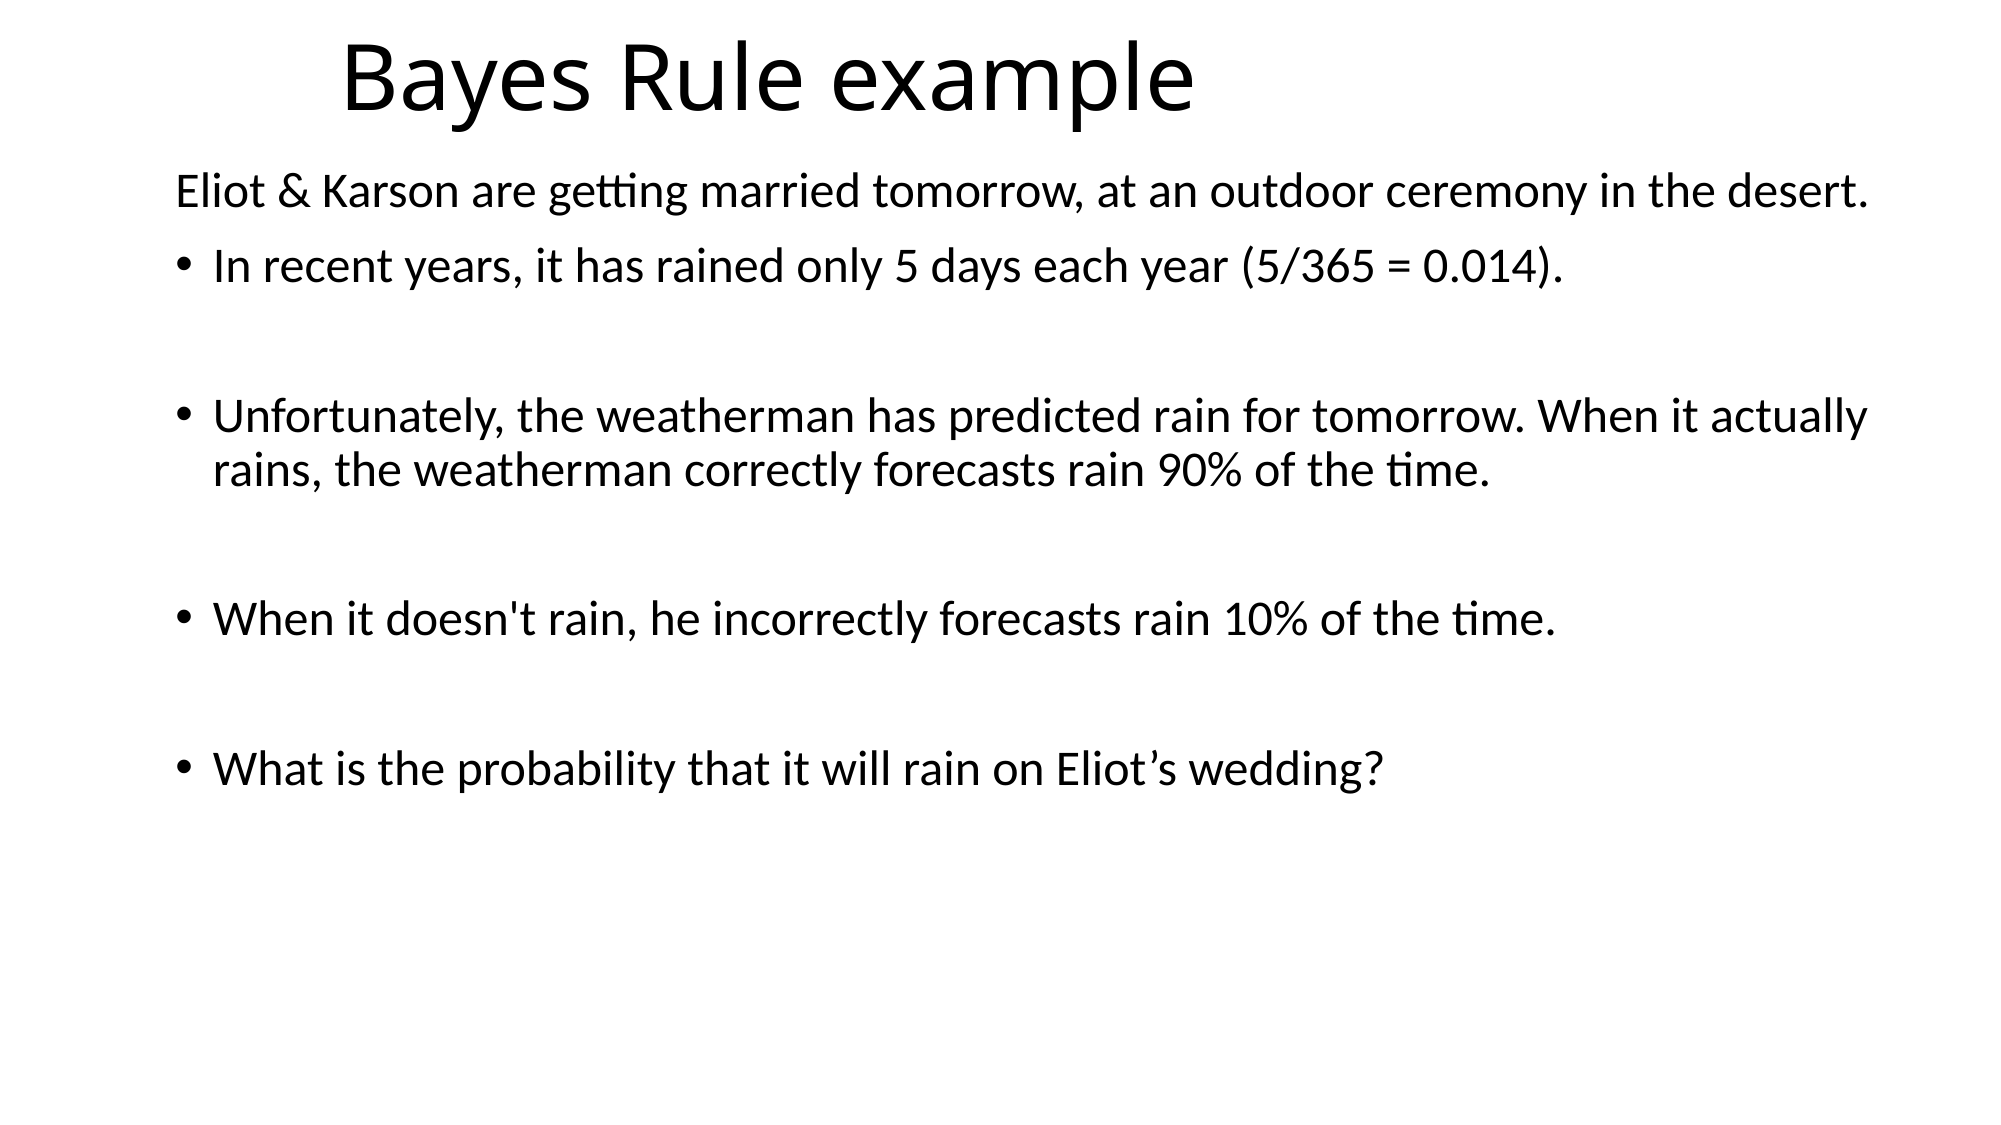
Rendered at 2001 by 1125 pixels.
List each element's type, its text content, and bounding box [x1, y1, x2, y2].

title Bayes Rule example [324, 0, 1675, 163]
